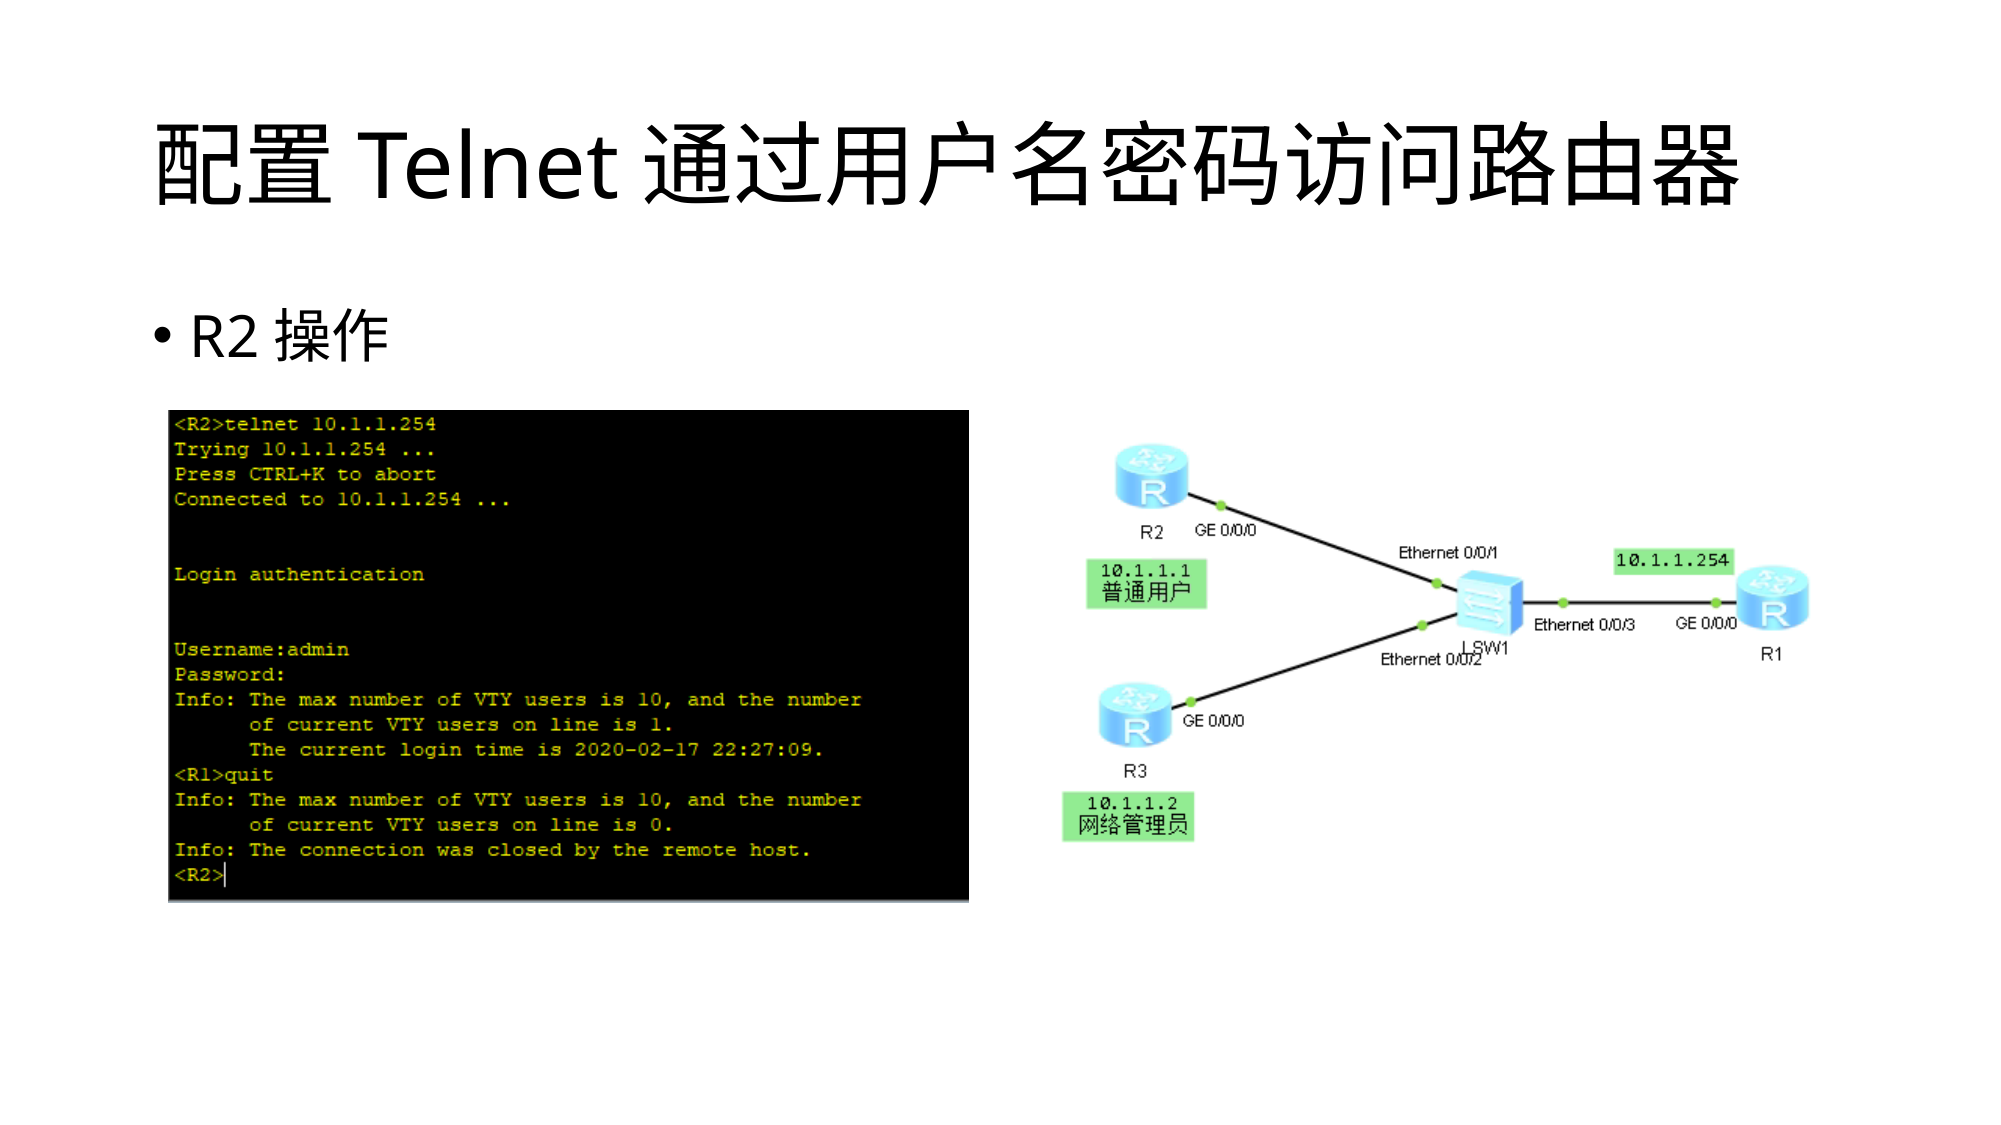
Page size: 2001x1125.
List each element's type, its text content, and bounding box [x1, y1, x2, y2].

title 配置Telnet通过用户名密码访问路由器 [137, 59, 1863, 278]
list R2操作 [137, 299, 1863, 1014]
picture [168, 410, 969, 903]
picture [1008, 410, 1863, 877]
